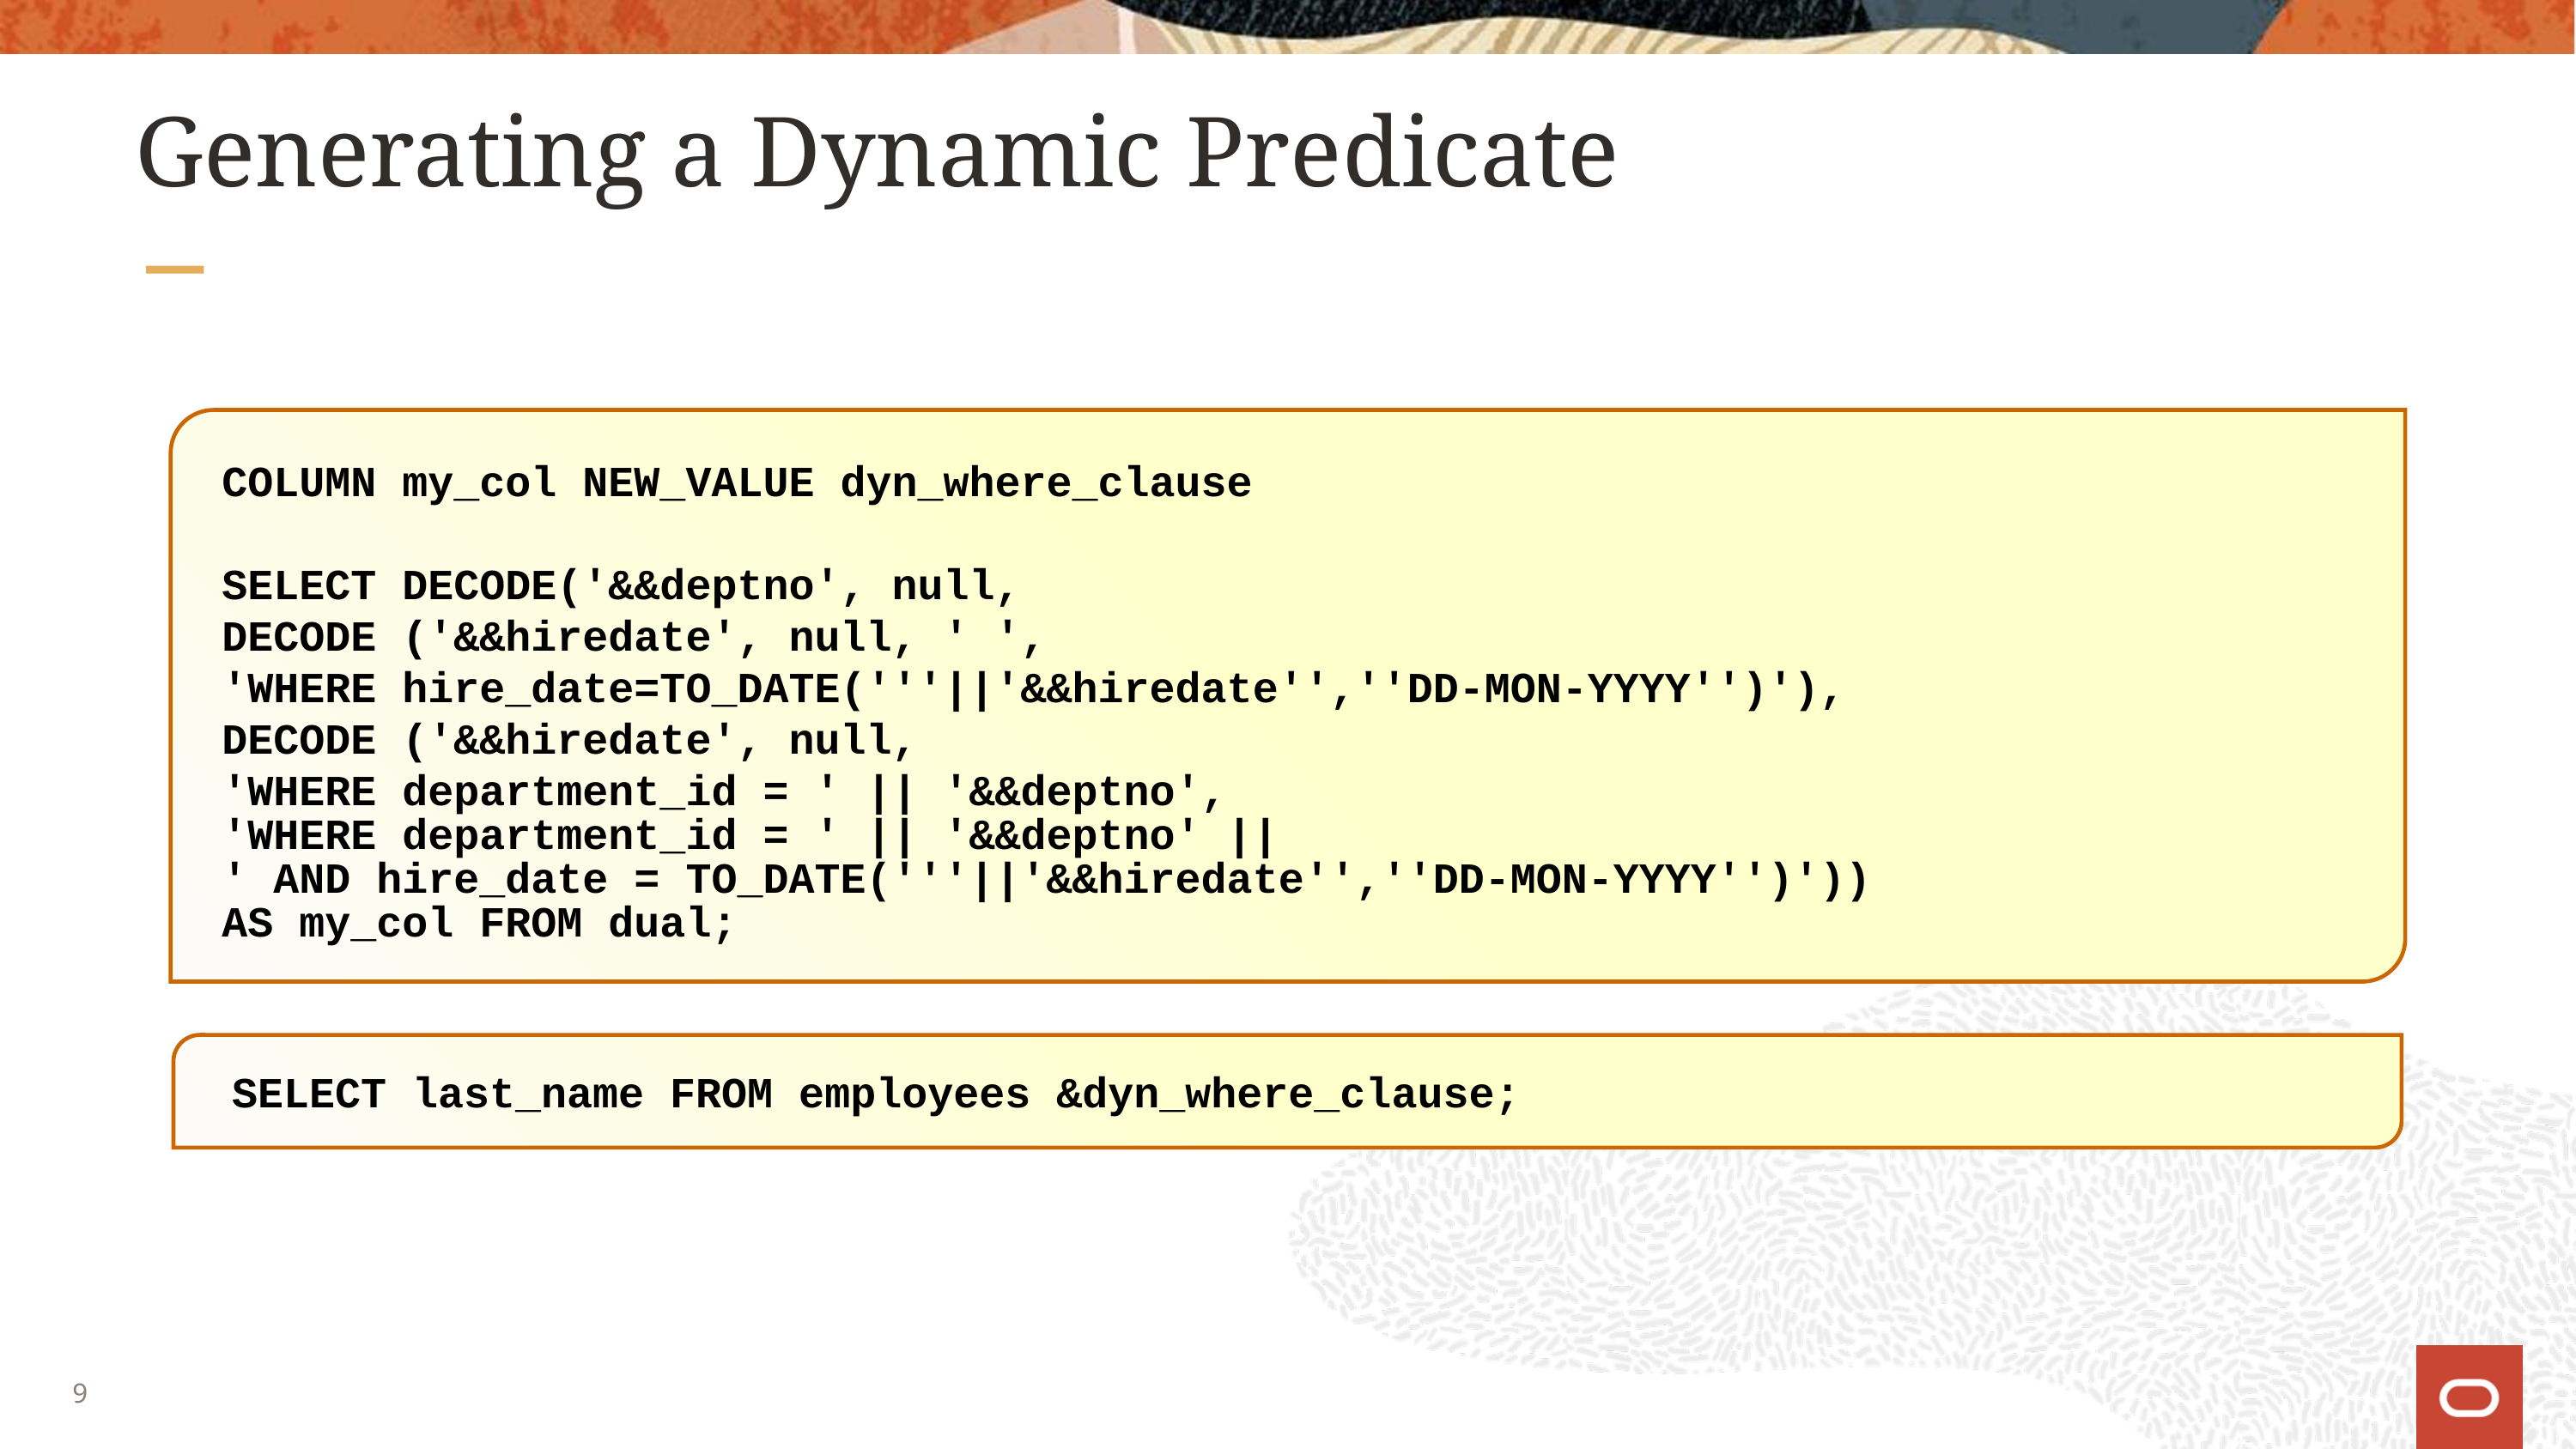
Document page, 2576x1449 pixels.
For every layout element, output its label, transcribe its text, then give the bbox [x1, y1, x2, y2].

picture [2416, 1345, 2523, 1449]
picture [0, 0, 2576, 54]
title Generating a Dynamic Predicate [131, 86, 2445, 252]
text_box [170, 409, 2434, 1151]
